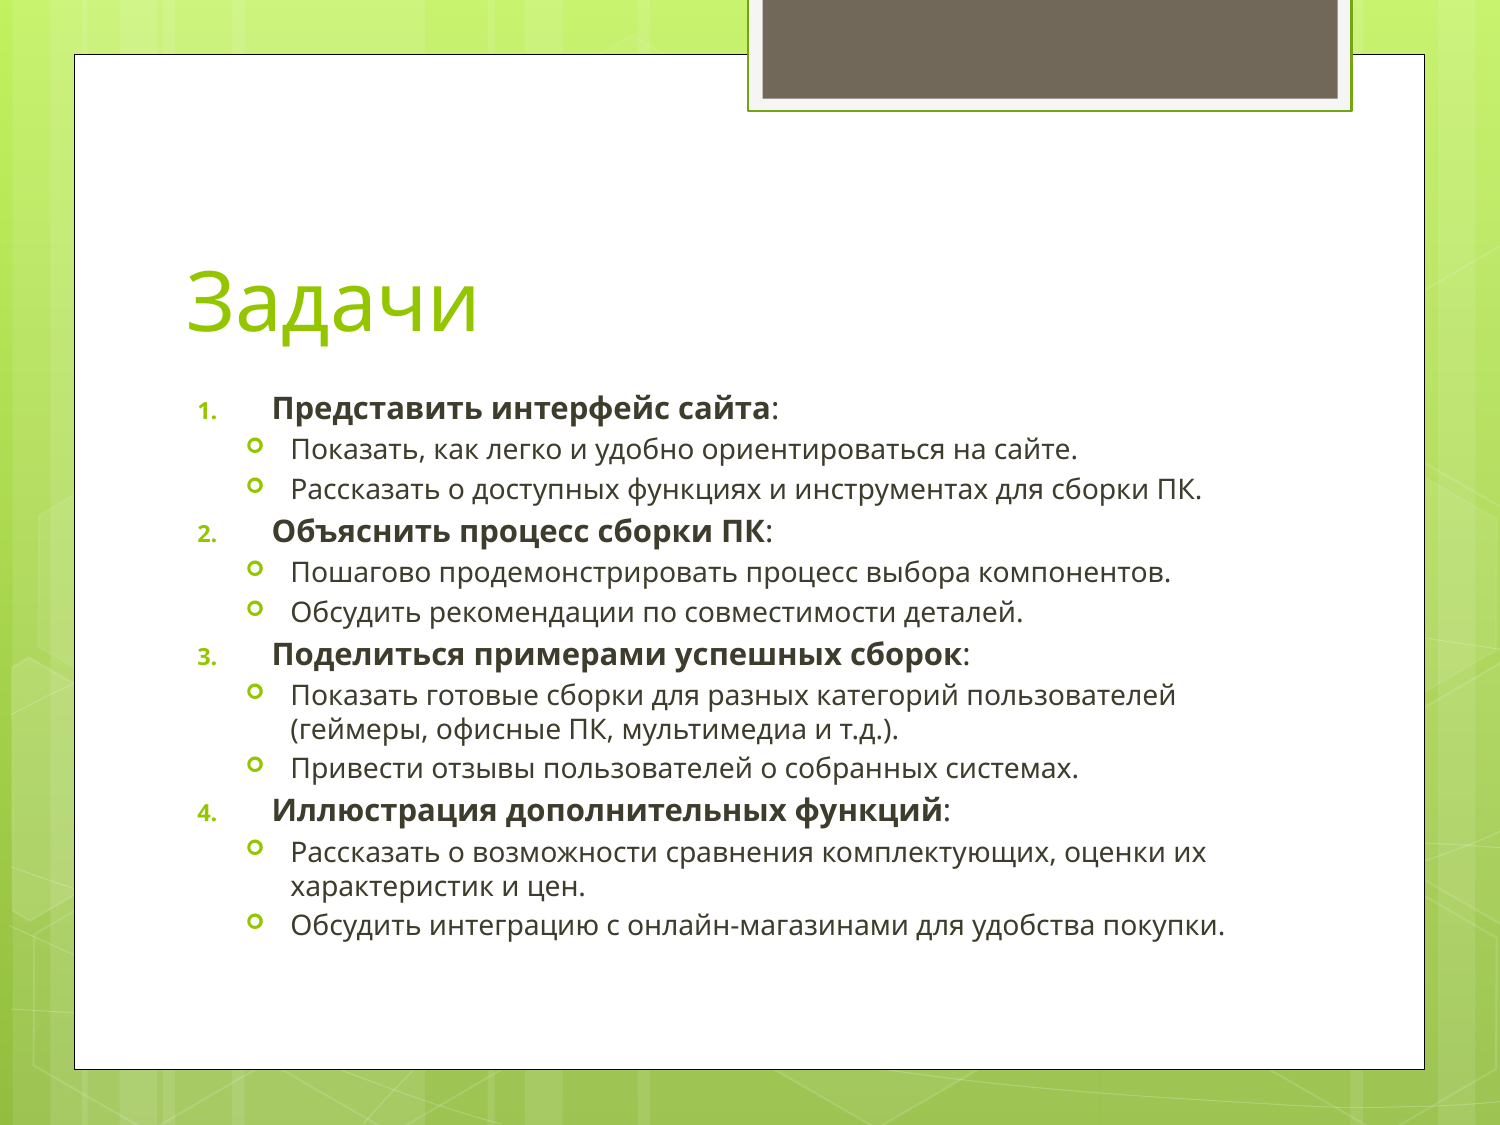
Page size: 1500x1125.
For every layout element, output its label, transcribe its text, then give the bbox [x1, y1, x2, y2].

title Задачи [171, 168, 1324, 357]
list Представить интерфейс сайта: Показать, как легко и удобно ориентироваться на сайте. Рассказать о доступных функциях и инструментах для сборки ПК. Объяснить процесс сборки ПК: Пошагово продемонстрировать процесс выбора компонентов. Обсудить рекомендации по совместимости деталей. Поделиться примерами успешных сборок: Показать готовые сборки для разных категорий пользователей (геймеры, офисные ПК, мультимедиа и т.д.). Привести отзывы пользователей о собранных системах. Иллюстрация дополнительных функций: Рассказать о возможности сравнения комплектующих, оценки их характеристик и цен. Обсудить интеграцию с онлайн-магазинами для удобства покупки. [171, 381, 1283, 957]
